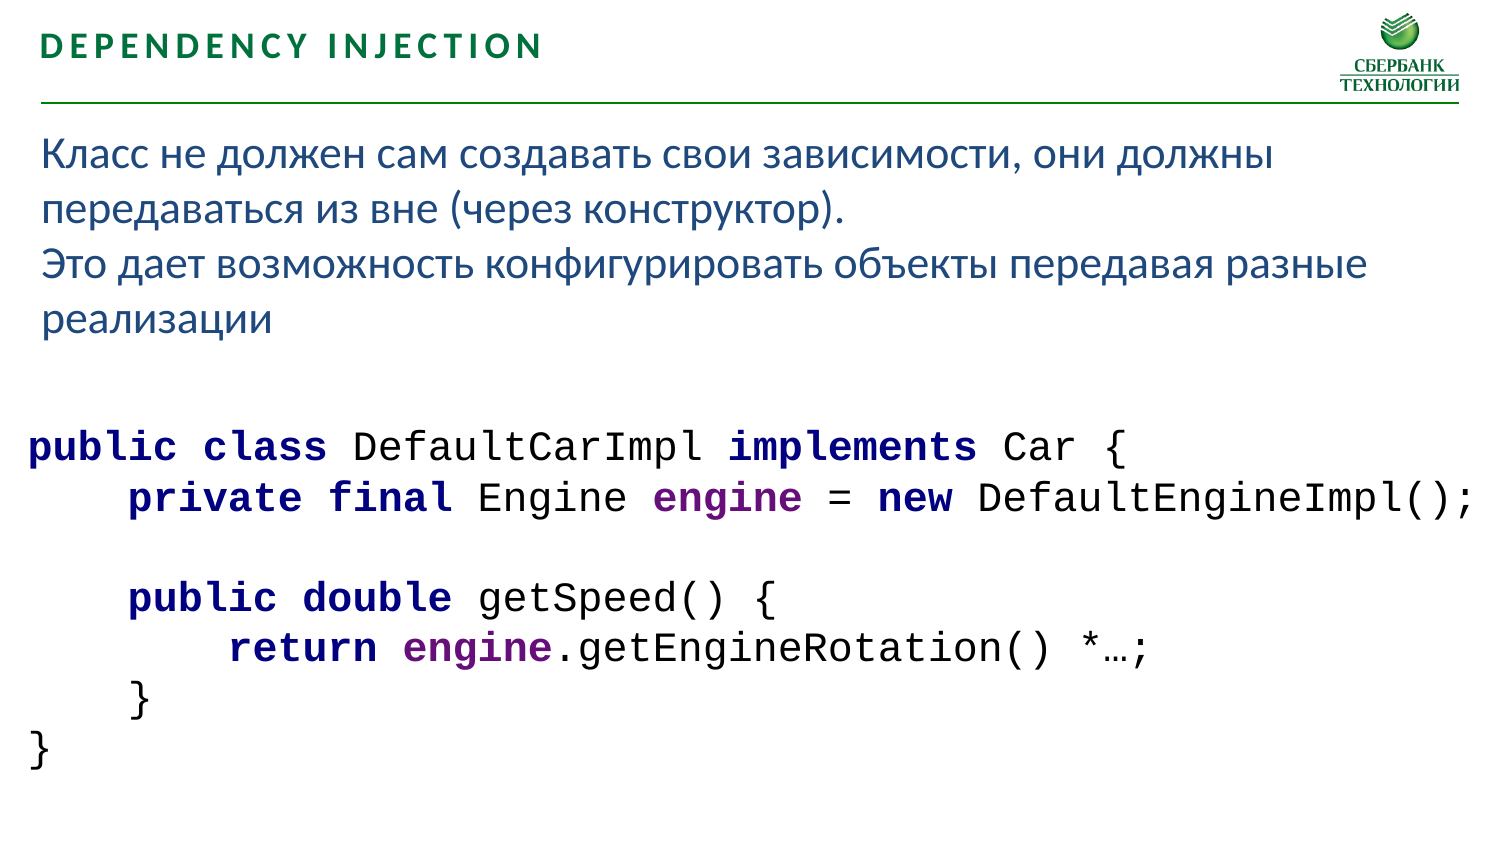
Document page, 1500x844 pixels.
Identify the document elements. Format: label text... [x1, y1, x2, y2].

text_box Класс не должен сам создавать свои зависимости, они должны передаваться из вне (через конструктор). Это дает возможность конфигурировать объекты передавая разные реализации [26, 114, 1496, 350]
picture [1340, 13, 1459, 91]
text_box public class DefaultCarImpl implements Car { private final Engine engine = new DefaultEngineImpl(); public double getSpeed() { return engine.getEngineRotation() *…; } } [12, 411, 1493, 777]
list Dependency injection [39, 13, 1115, 67]
